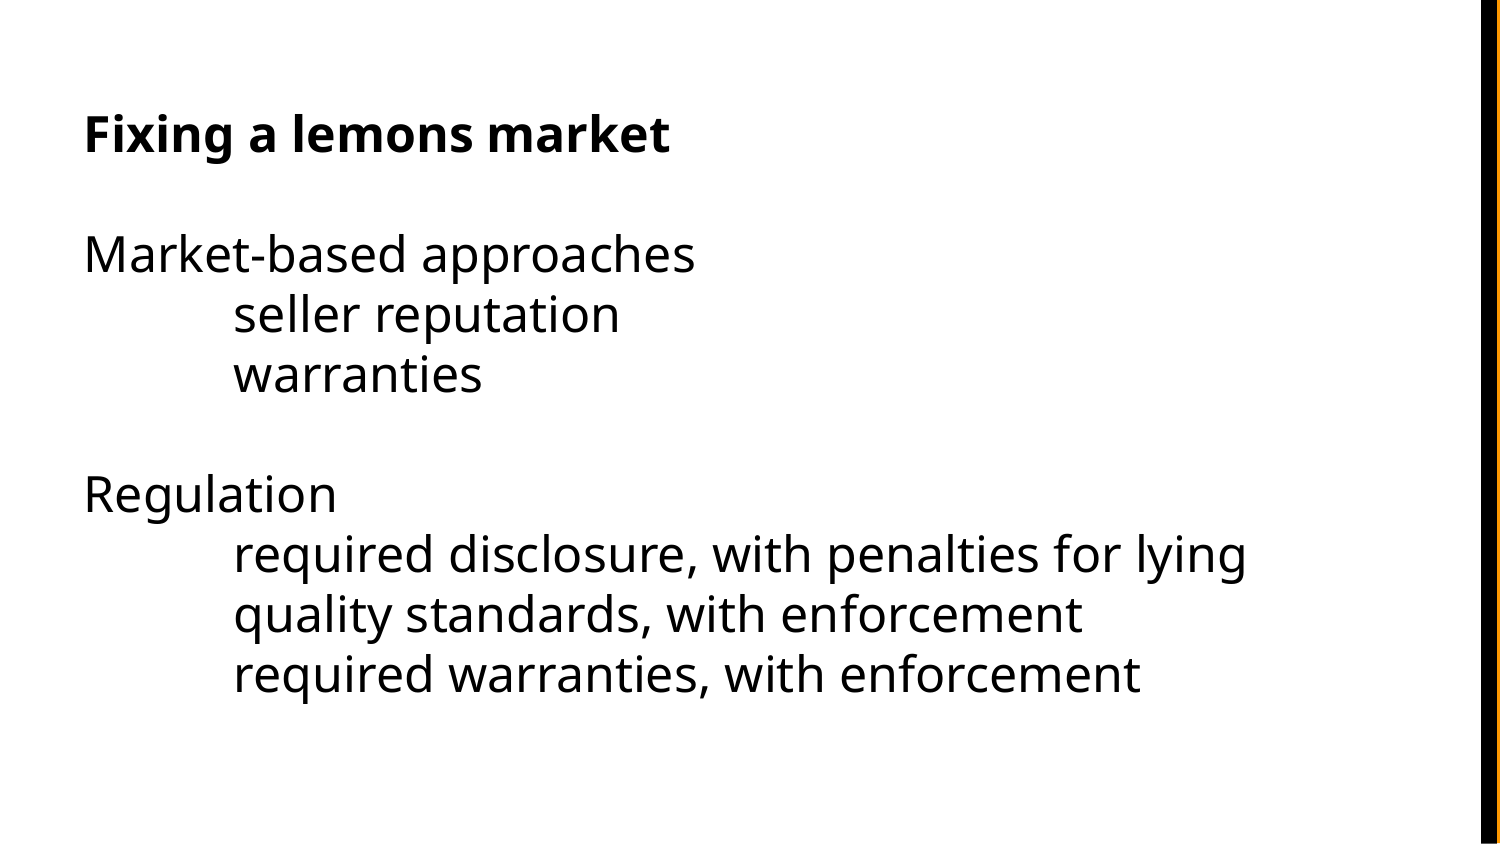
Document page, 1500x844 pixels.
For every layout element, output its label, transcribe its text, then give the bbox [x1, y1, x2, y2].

text_box Fixing a lemons market Market-based approaches seller reputation warranties Regulation required disclosure, with penalties for lying quality standards, with enforcement required warranties, with enforcement [68, 87, 1407, 779]
